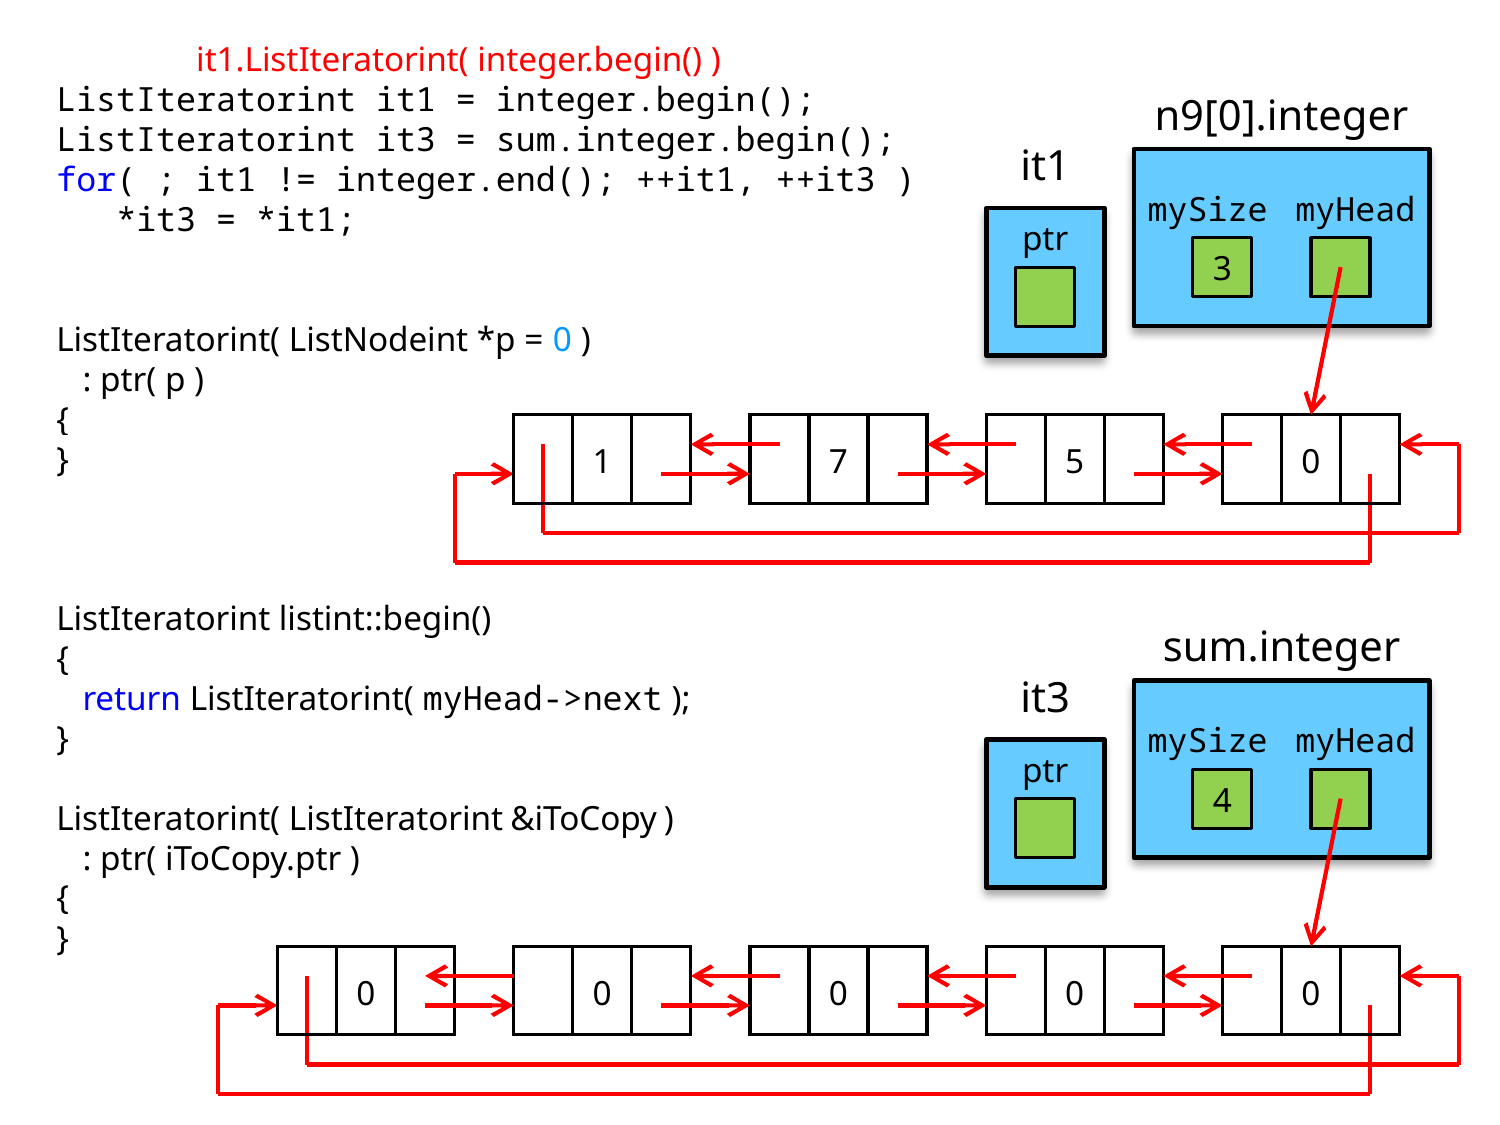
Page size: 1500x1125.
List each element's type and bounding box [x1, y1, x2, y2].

text_box [218, 591, 1460, 1095]
text_box [454, 60, 1460, 563]
list [545, 475, 1164, 531]
list [691, 445, 749, 472]
list [457, 475, 1164, 560]
list [41, 30, 1164, 976]
list [928, 446, 986, 473]
